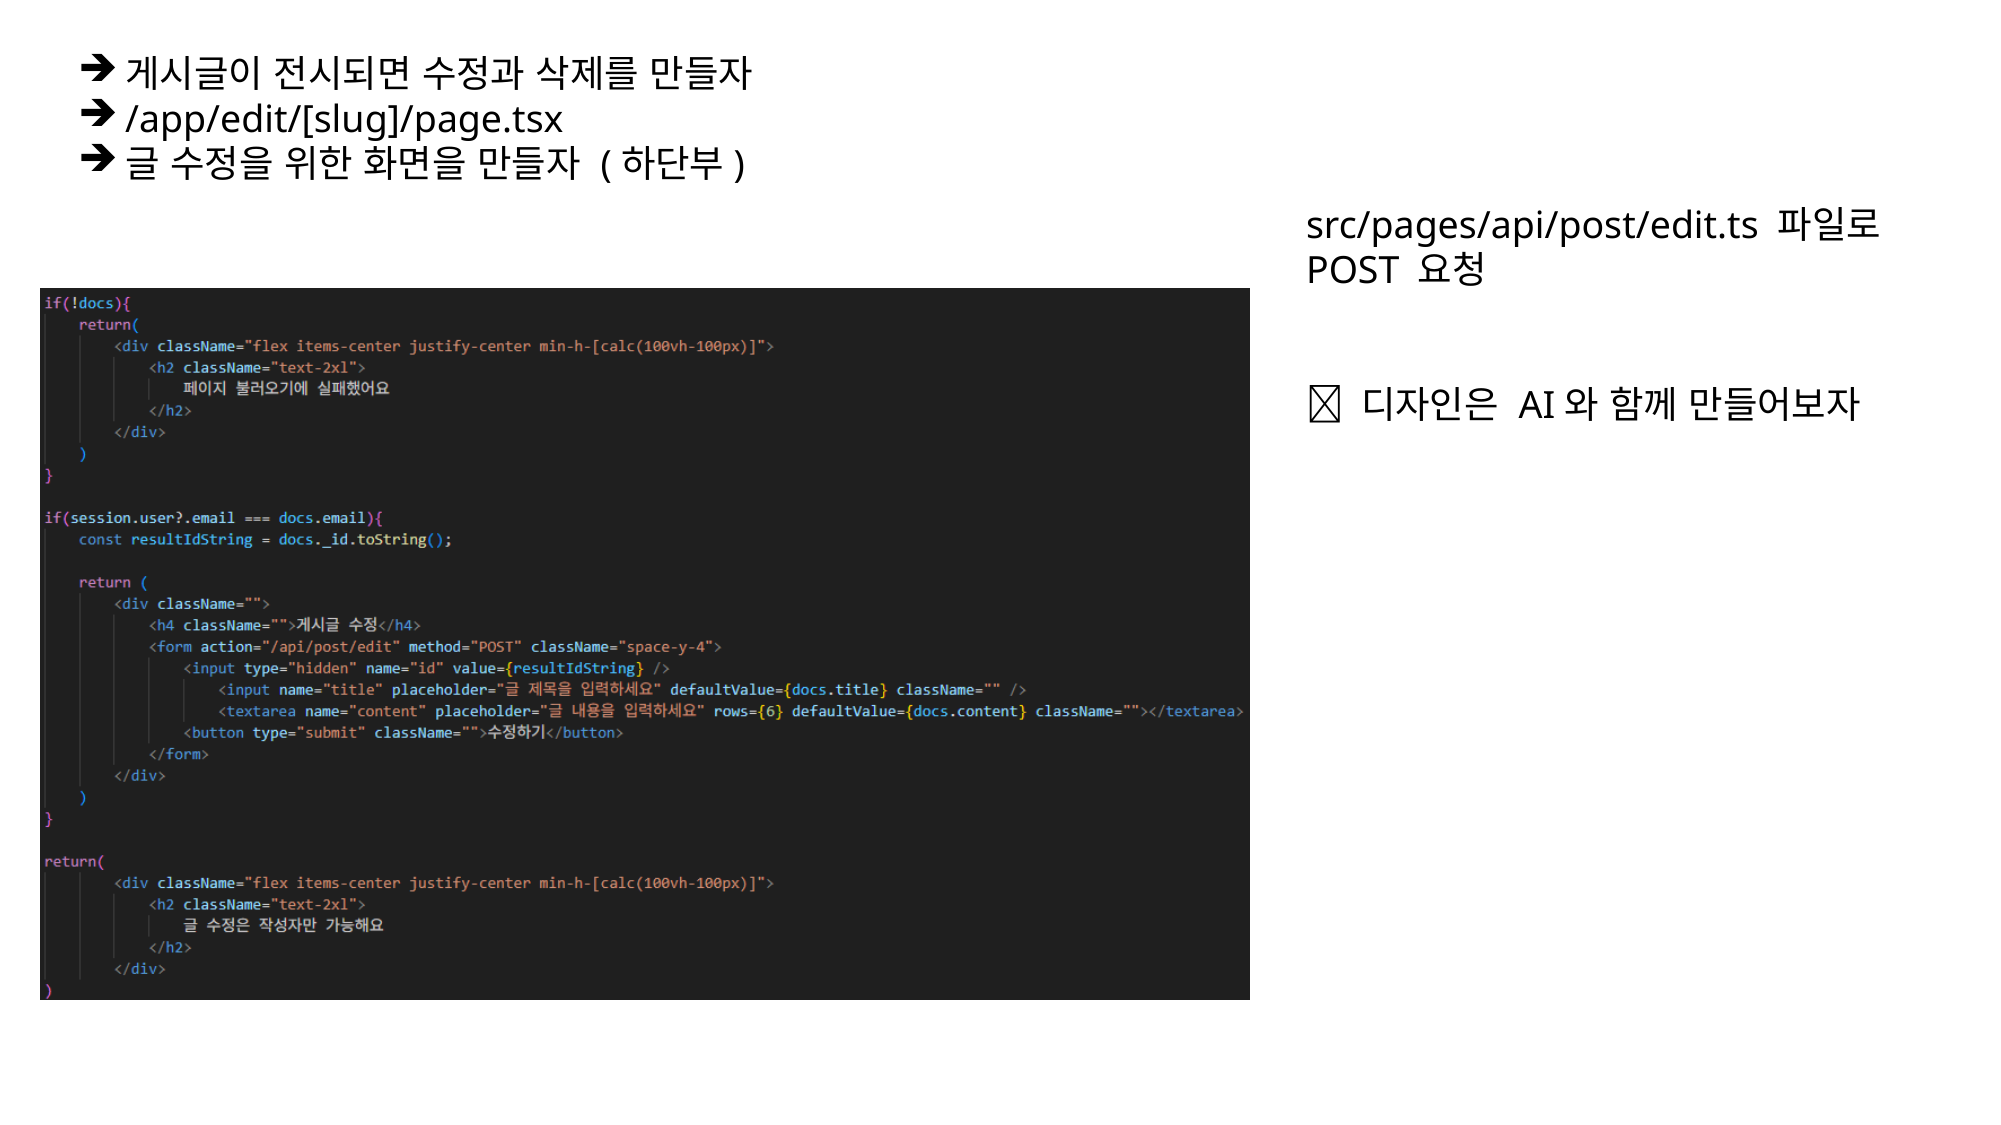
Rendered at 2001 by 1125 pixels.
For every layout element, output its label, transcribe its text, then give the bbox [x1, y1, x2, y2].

picture [39, 288, 1250, 1000]
text_box 게시글이 전시되면 수정과 삭제를 만들자 /app/edit/[slug]/page.tsx 글 수정을 위한 화면을 만들자 (하단부) [63, 42, 1500, 238]
text_box src/pages/api/post/edit.ts 파일로 POST 요청  디자인은 AI와 함께 만들어보자 [1291, 193, 1976, 434]
